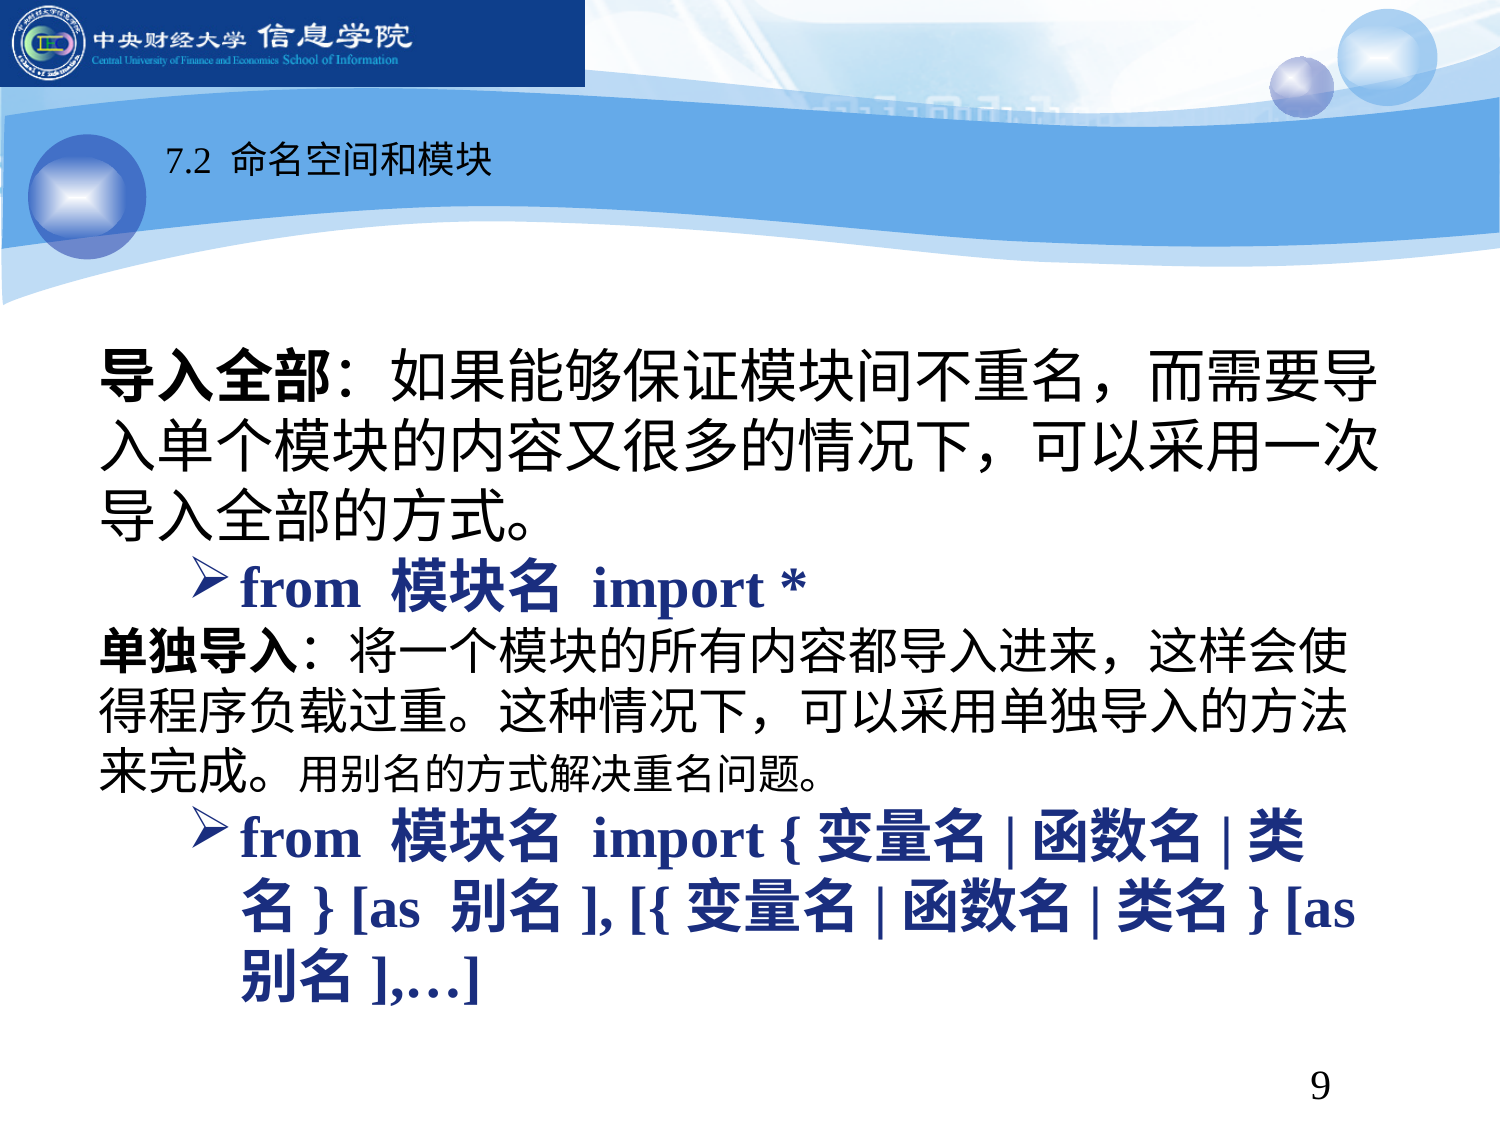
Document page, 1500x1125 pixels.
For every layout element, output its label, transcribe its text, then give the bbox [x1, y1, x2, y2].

picture [0, 0, 1500, 197]
list 导入全部：如果能够保证模块间不重名，而需要导入单个模块的内容又很多的情况下，可以采用一次导入全部的方式。 from 模块名 import * 单独导入：将一个模块的所有内容都导入进来，这样会使得程序负载过重。这种情况下，可以采用单独导入的方法来完成。用别名的方式解决重名问题。 from 模块名 import {变量名|函数名|类名} [as 别名], [{变量名|函数名|类名} [as 别名],…] [83, 332, 1398, 1010]
title 7.2 命名空间和模块 [150, 112, 1363, 205]
